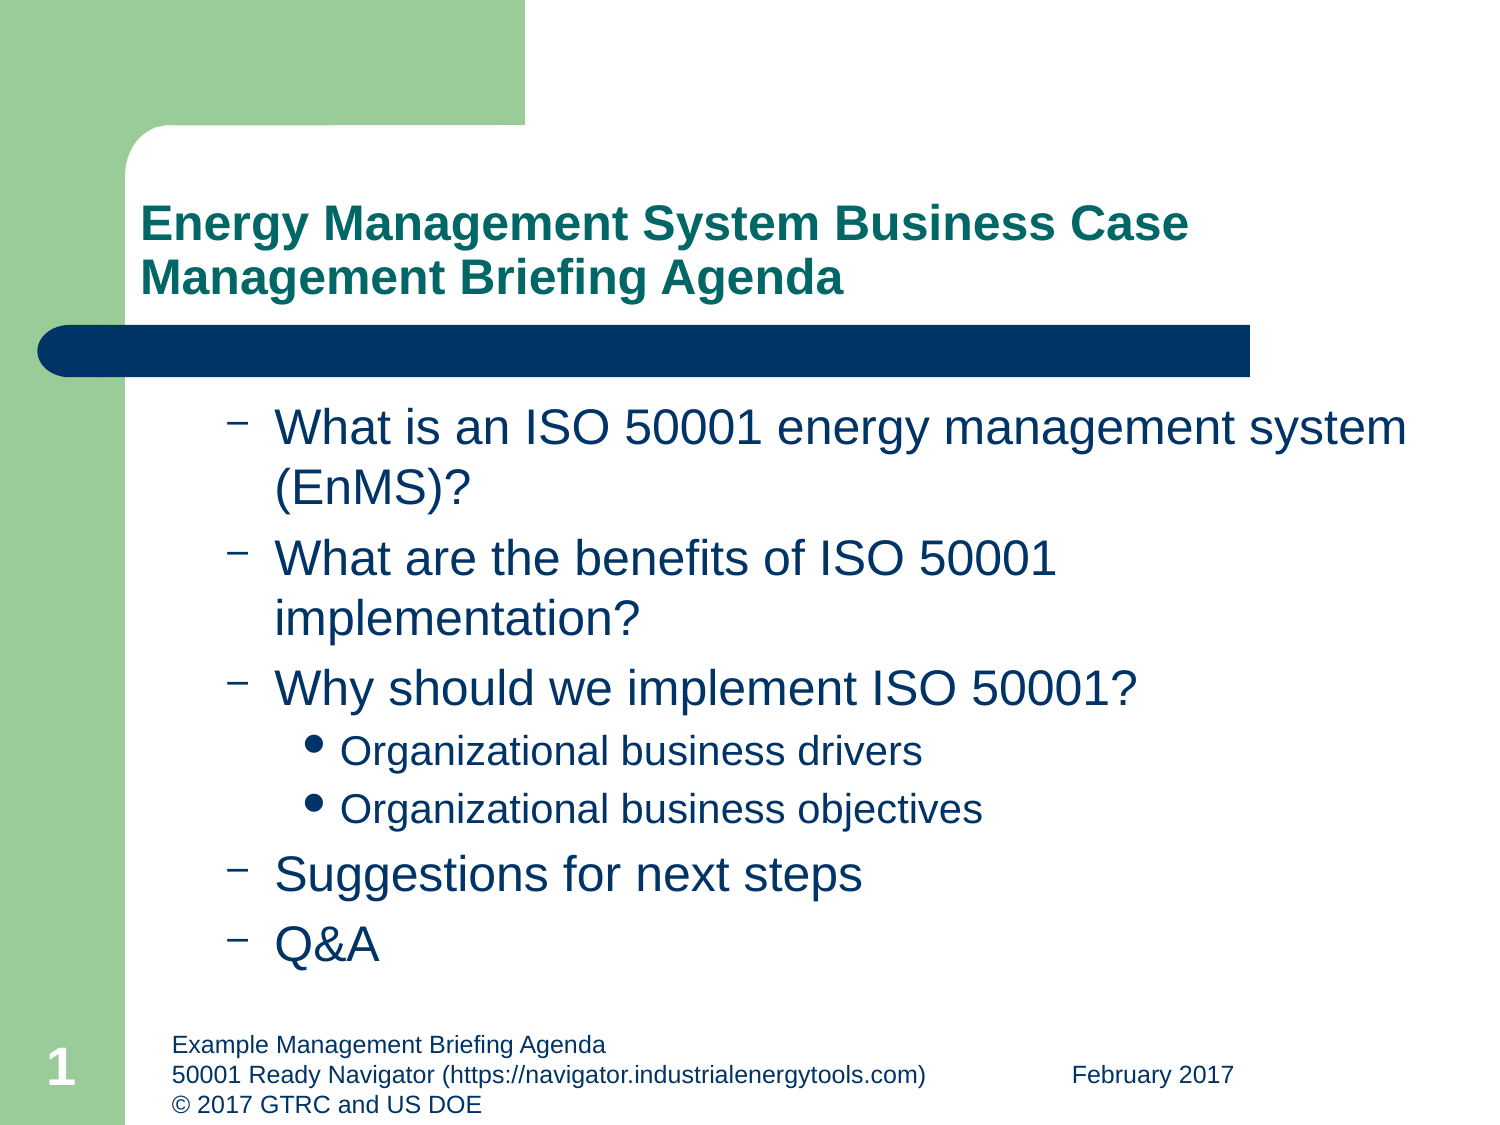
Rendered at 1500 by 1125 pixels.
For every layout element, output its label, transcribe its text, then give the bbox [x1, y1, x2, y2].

slide_number 1 [13, 1023, 111, 1105]
text_box Example Management Briefing Agenda 50001 Ready Navigator (https://navigator.industrialenergytools.com) February 2017 © 2017 GTRC and US DOE [157, 1020, 1500, 1125]
title Energy Management System Business Case Management Briefing Agenda [125, 125, 1425, 313]
list What is an ISO 50001 energy management system (EnMS)? What are the benefits of ISO 50001 implementation? Why should we implement ISO 50001? Organizational business drivers Organizational business objectives Suggestions for next steps Q&A [137, 387, 1450, 999]
